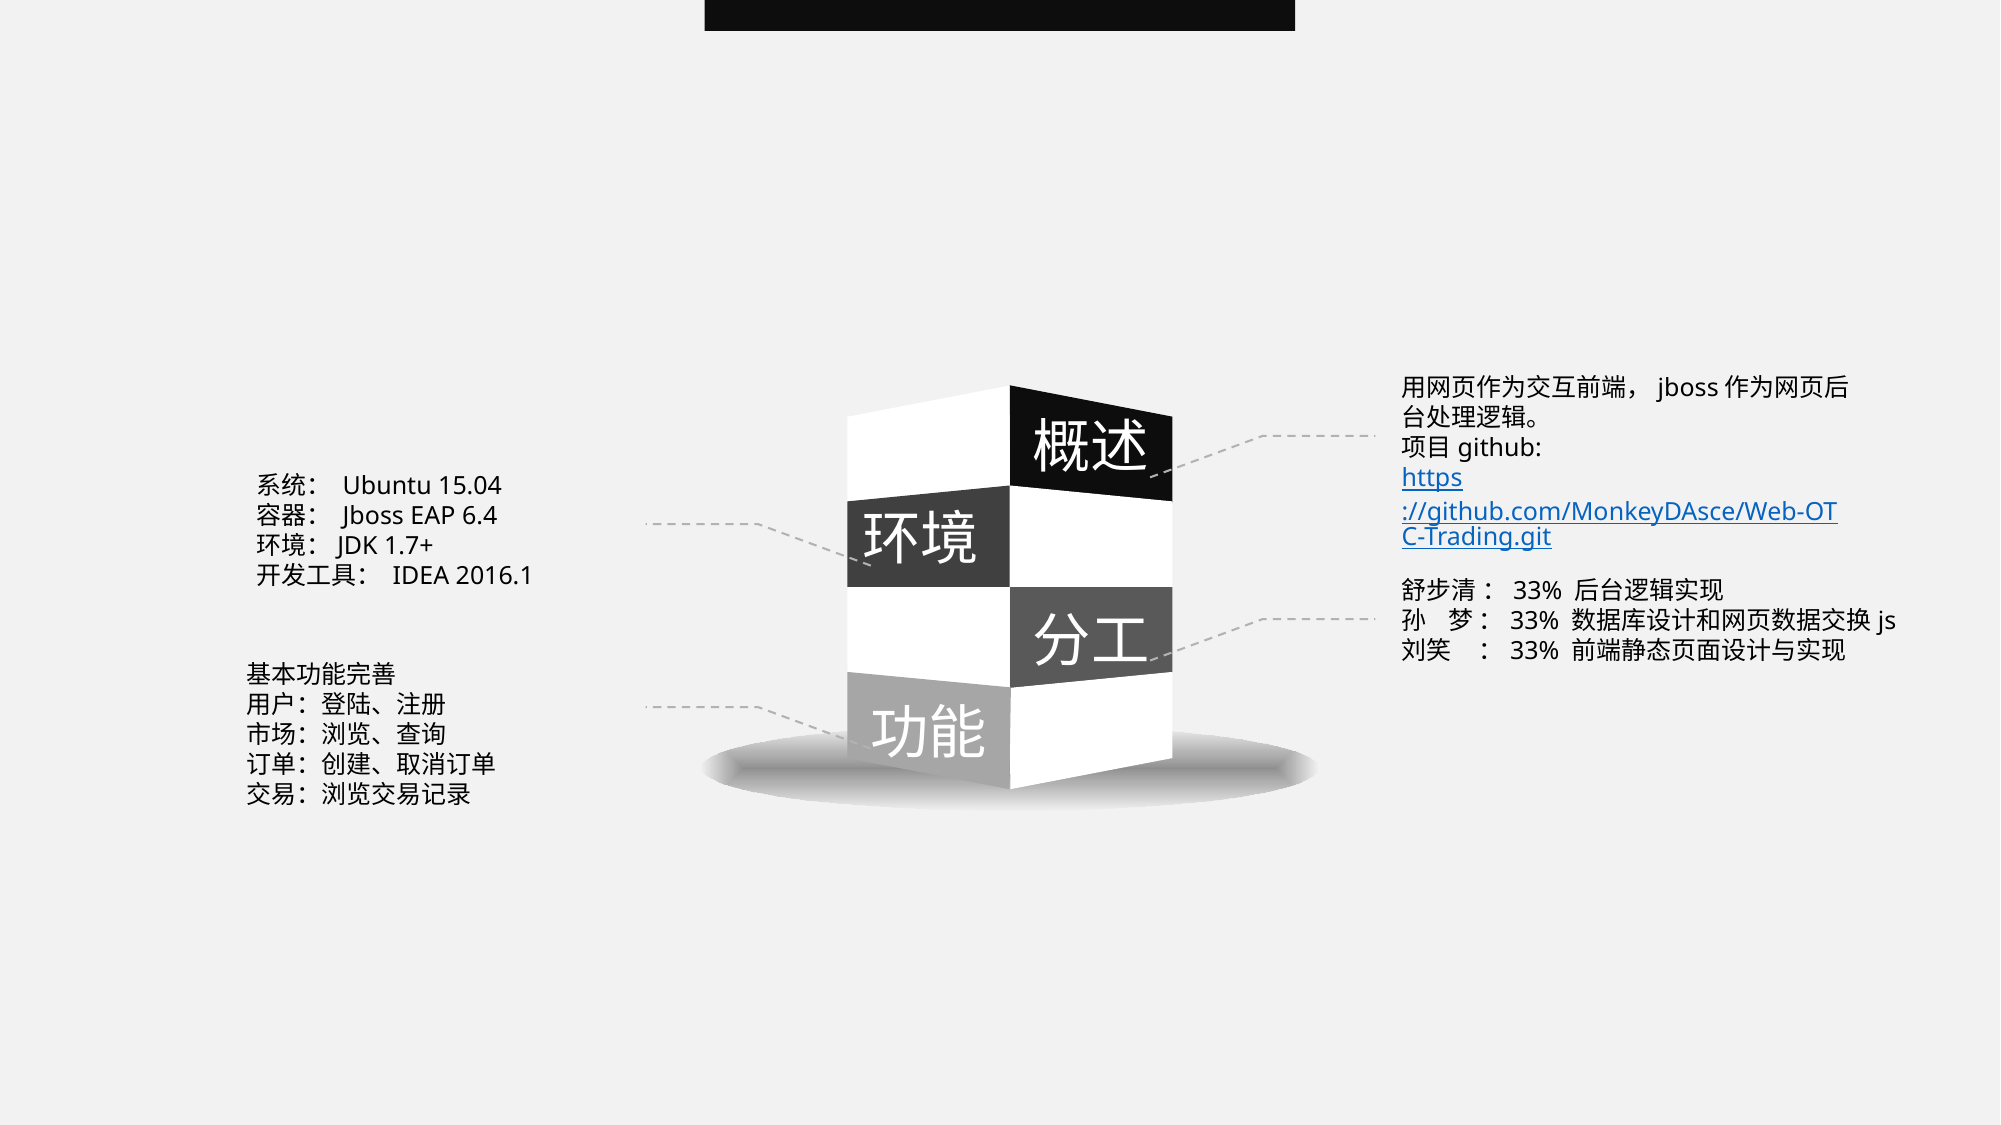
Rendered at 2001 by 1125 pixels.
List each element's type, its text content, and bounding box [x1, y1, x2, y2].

text_box 舒步清 ：33% 后台逻辑实现 孙 梦 ：33% 数据库设计和网页数据交换js 刘笑 ：33% 前端静态页面设计与实现 [1386, 566, 1926, 672]
text_box 用网页作为交互前端，jboss作为网页后台处理逻辑。 项目github: https://github.com/MonkeyDAsce/Web-OTC-Trading.git [1386, 364, 1867, 537]
text_box 系统： Ubuntu 15.04 容器： Jboss EAP 6.4 环境：JDK 1.7+ 开发工具： IDEA 2016.1 [241, 462, 641, 597]
text_box 基本功能完善 用户：登陆、注册 市场：浏览、查询 订单：创建、取消订单 交易：浏览交易记录 [232, 651, 823, 816]
text_box [704, 0, 1296, 32]
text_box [645, 385, 1376, 811]
